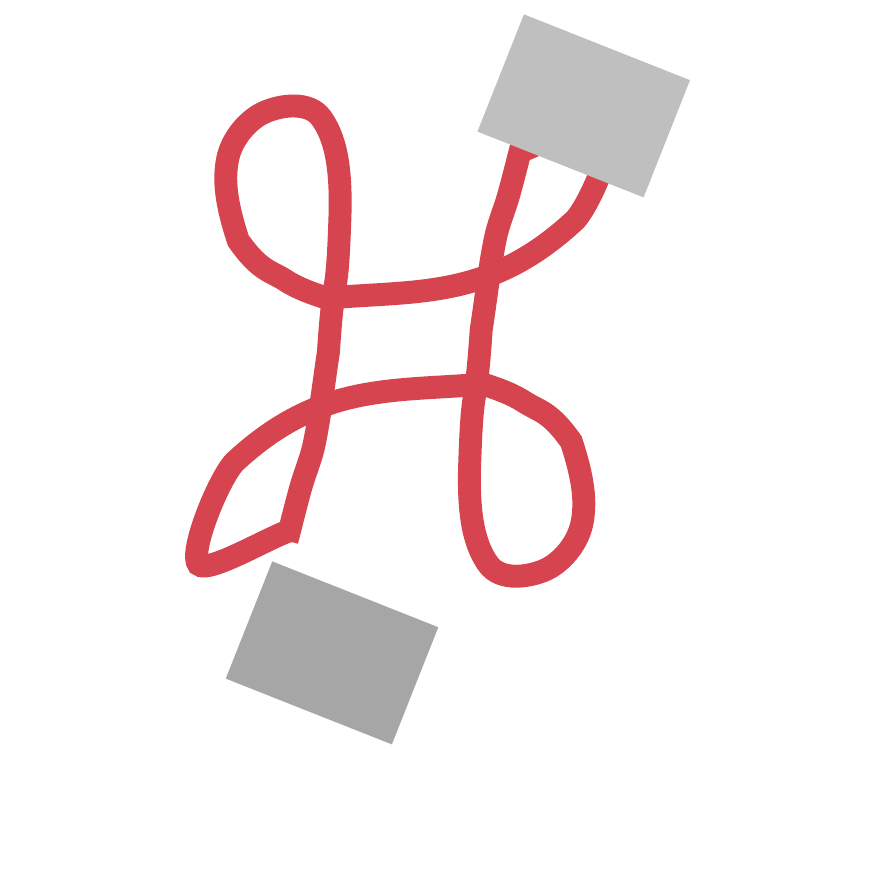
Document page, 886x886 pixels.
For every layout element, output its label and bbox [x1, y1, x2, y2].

text_box [224, 104, 599, 542]
text_box [293, 277, 585, 578]
text_box [476, 13, 692, 199]
text_box [224, 560, 440, 746]
text_box [195, 406, 319, 567]
